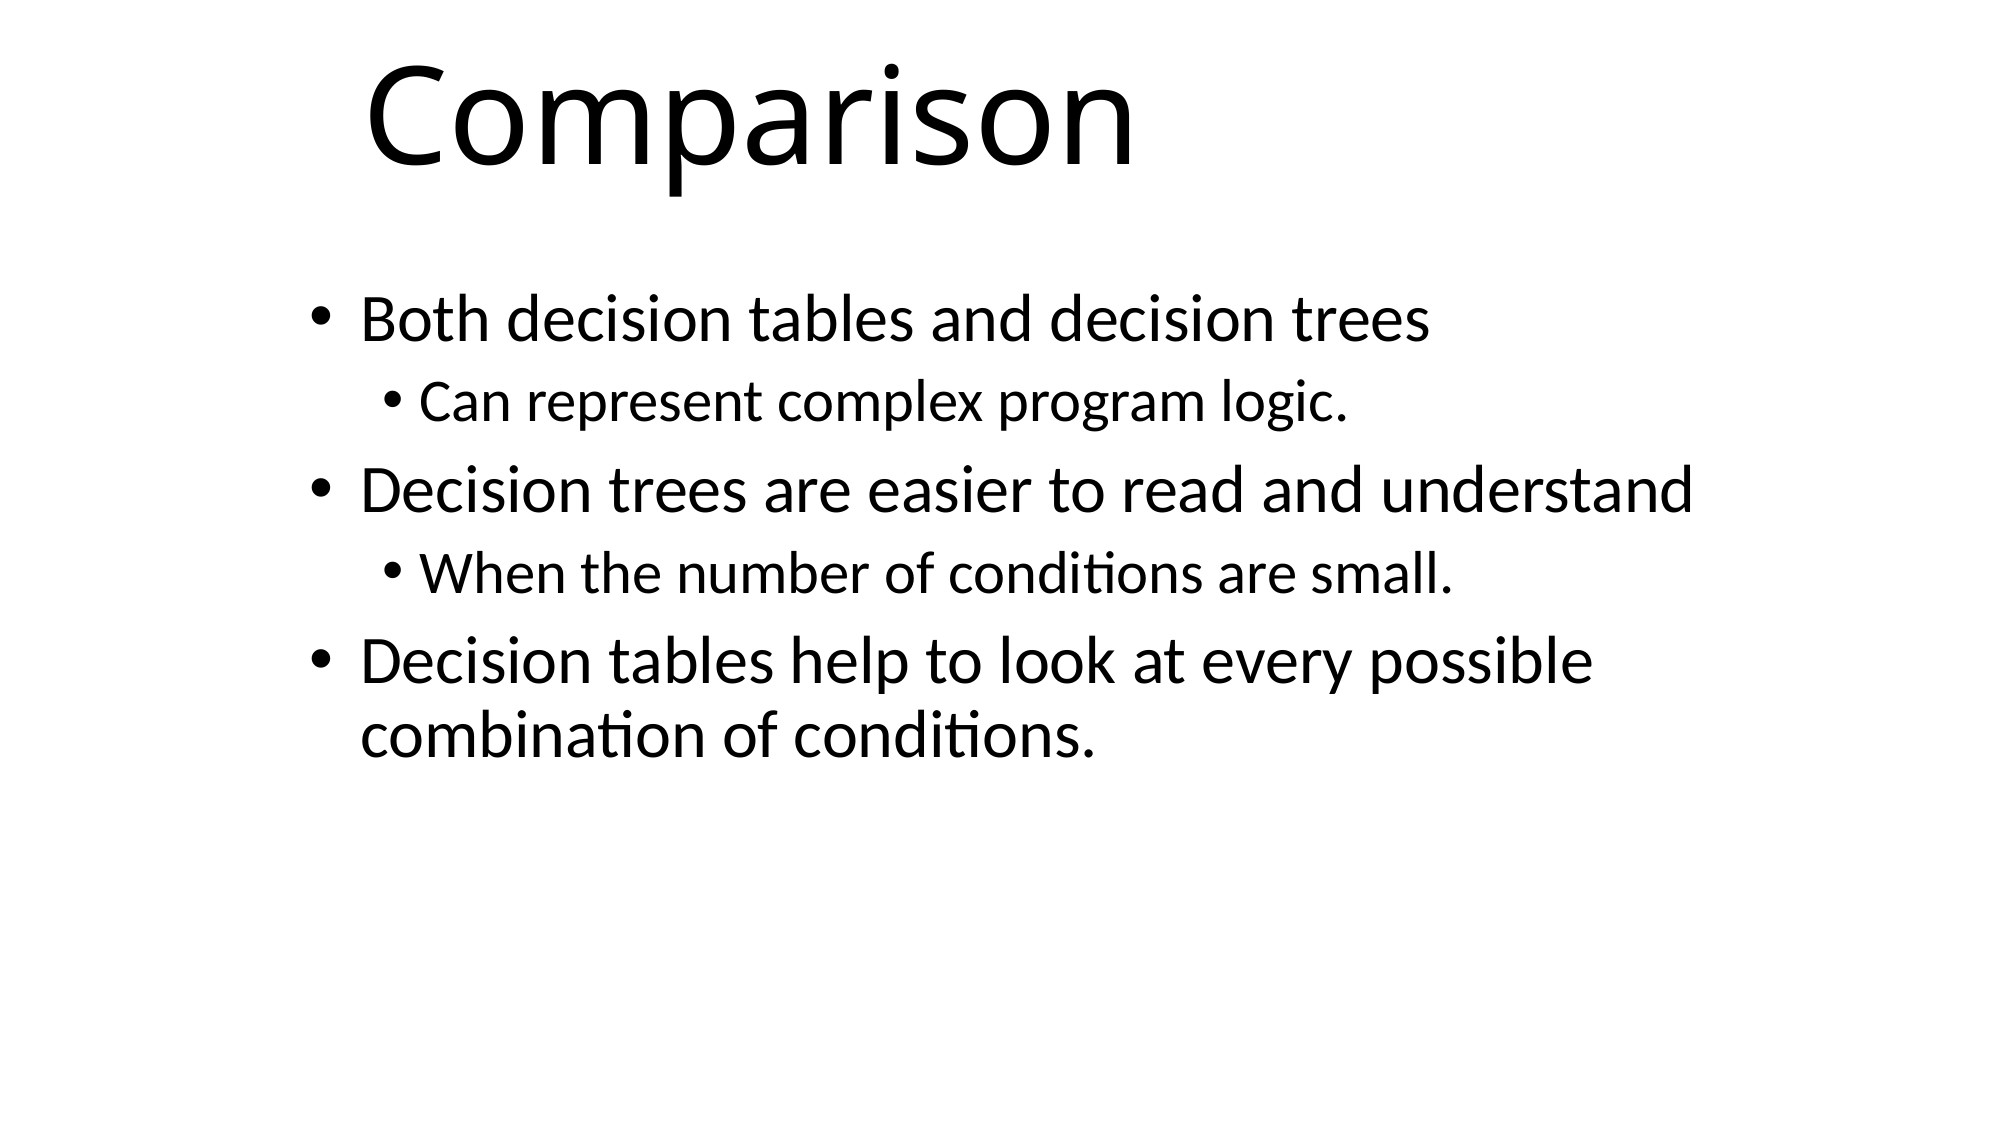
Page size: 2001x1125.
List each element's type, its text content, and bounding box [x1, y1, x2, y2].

title Comparison [360, 27, 1640, 214]
list Both decision tables and decision trees Can represent complex program logic. Decision trees are easier to read and understand When the number of conditions are small. Decision tables help to look at every possible combination of conditions. [306, 274, 1710, 960]
